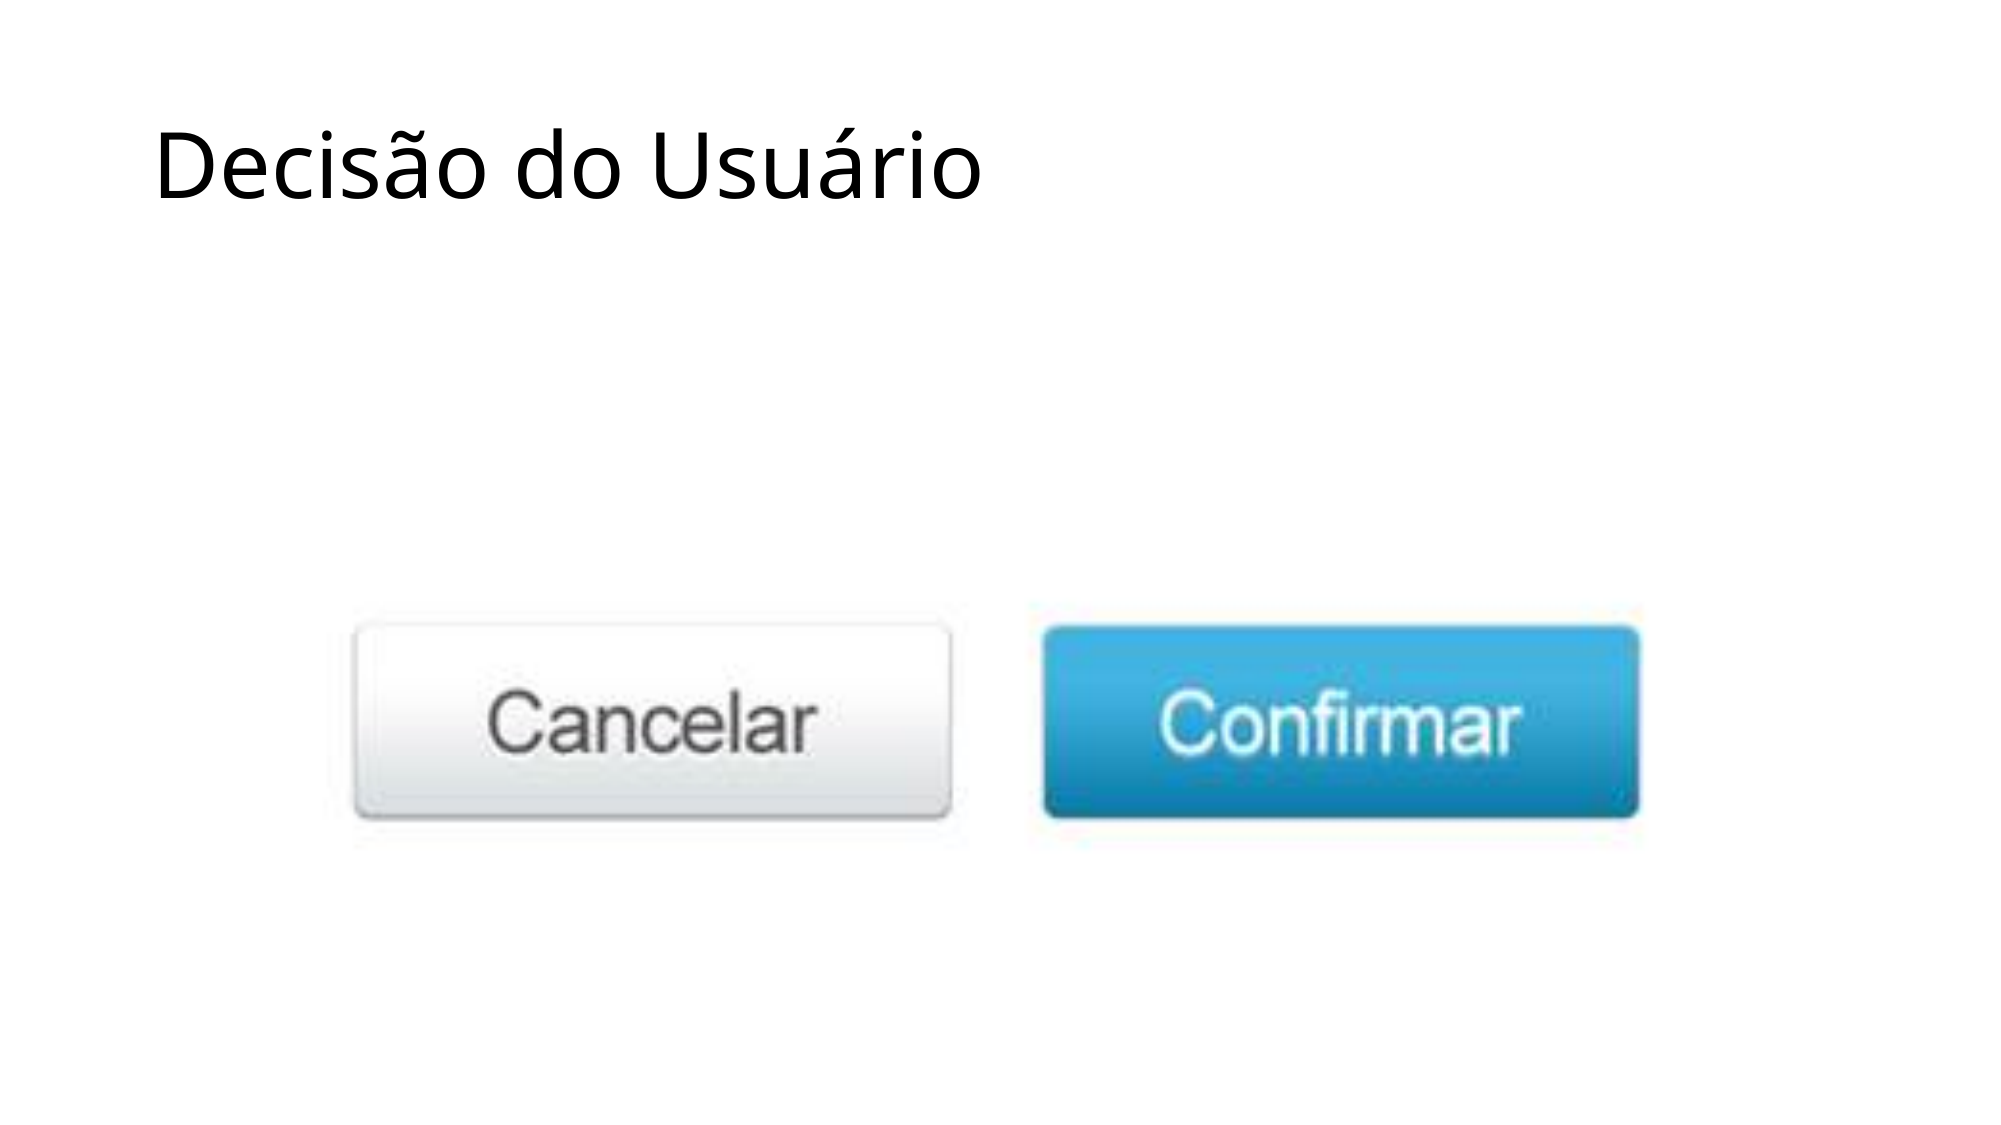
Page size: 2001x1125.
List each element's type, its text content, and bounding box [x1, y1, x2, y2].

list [233, 420, 1767, 1042]
title Decisão do Usuário [137, 59, 1863, 278]
